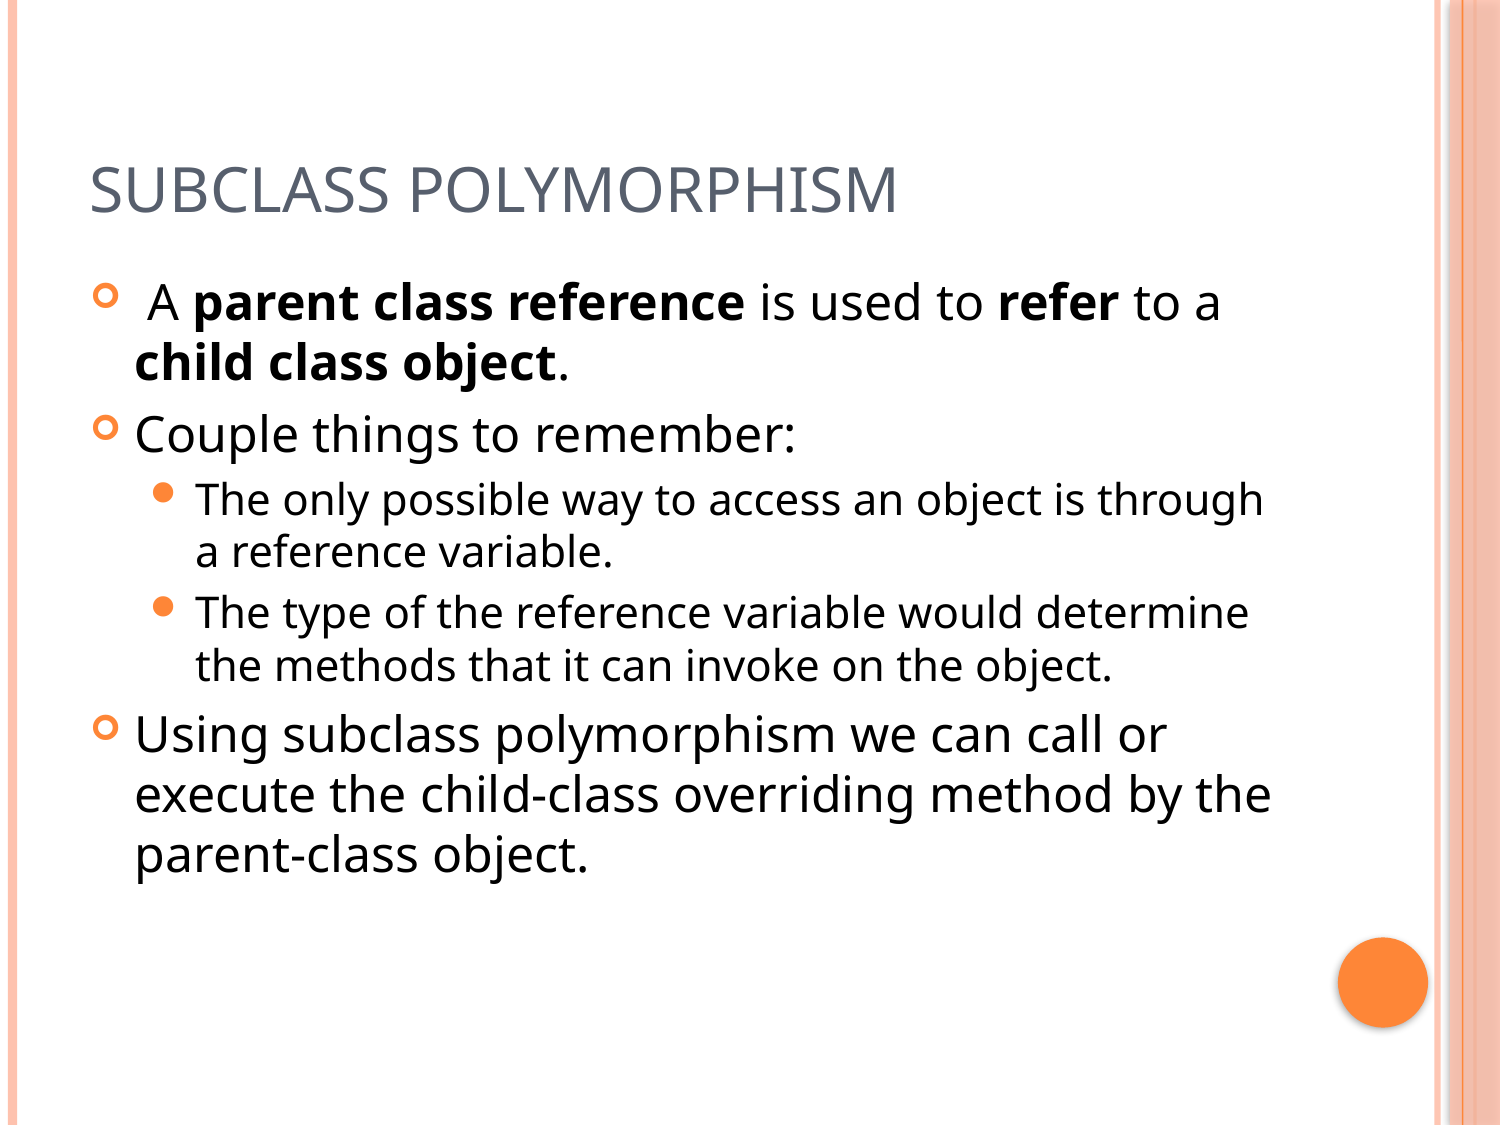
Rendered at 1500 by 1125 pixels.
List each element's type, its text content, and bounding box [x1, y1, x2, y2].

list A parent class reference is used to refer to a child class object. Couple things to remember: The only possible way to access an object is through a reference variable. The type of the reference variable would determine the methods that it can invoke on the object. Using subclass polymorphism we can call or execute the child-class overriding method by the parent-class object. [75, 262, 1300, 1062]
title Subclass Polymorphism [75, 45, 1300, 233]
